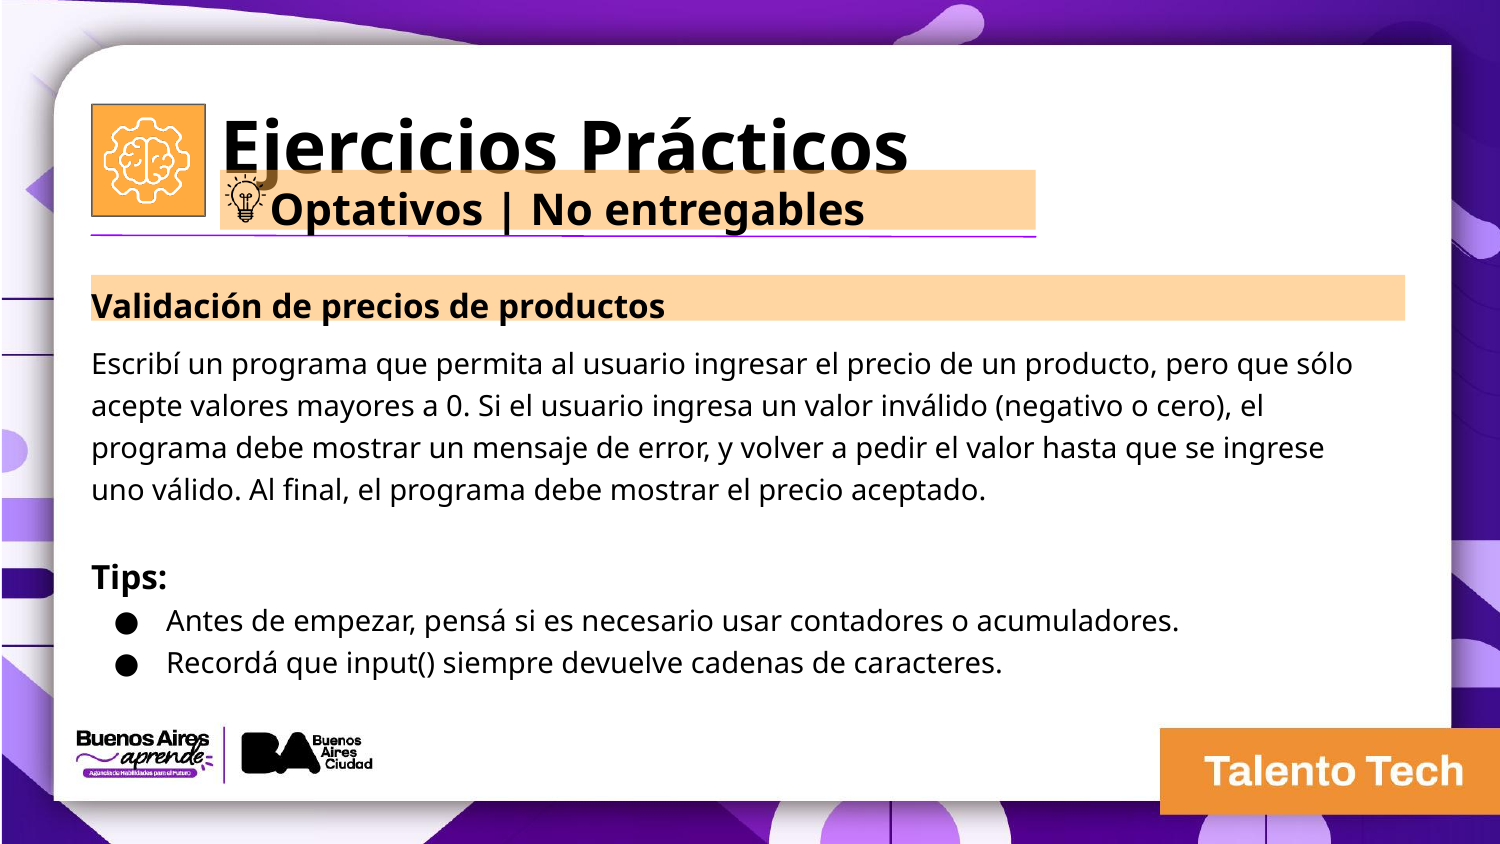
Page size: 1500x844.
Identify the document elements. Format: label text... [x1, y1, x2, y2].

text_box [219, 166, 1036, 230]
text_box Ejercicios Prácticos [220, 82, 1052, 188]
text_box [90, 103, 207, 218]
text_box Escribí un programa que permita al usuario ingresar el precio de un producto, pero que sólo acepte valores mayores a 0. Si el usuario ingresa un valor inválido (negativo o cero), el programa debe mostrar un mensaje de error, y volver a pedir el valor hasta que se ingrese uno válido. Al final, el programa debe mostrar el precio aceptado. Tips: Antes de empezar, pensá si es necesario usar contadores o acumuladores. Recordá que input() siempre devuelve cadenas de caracteres. [91, 338, 1386, 680]
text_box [90, 271, 1406, 321]
text_box [1, 0, 1500, 844]
